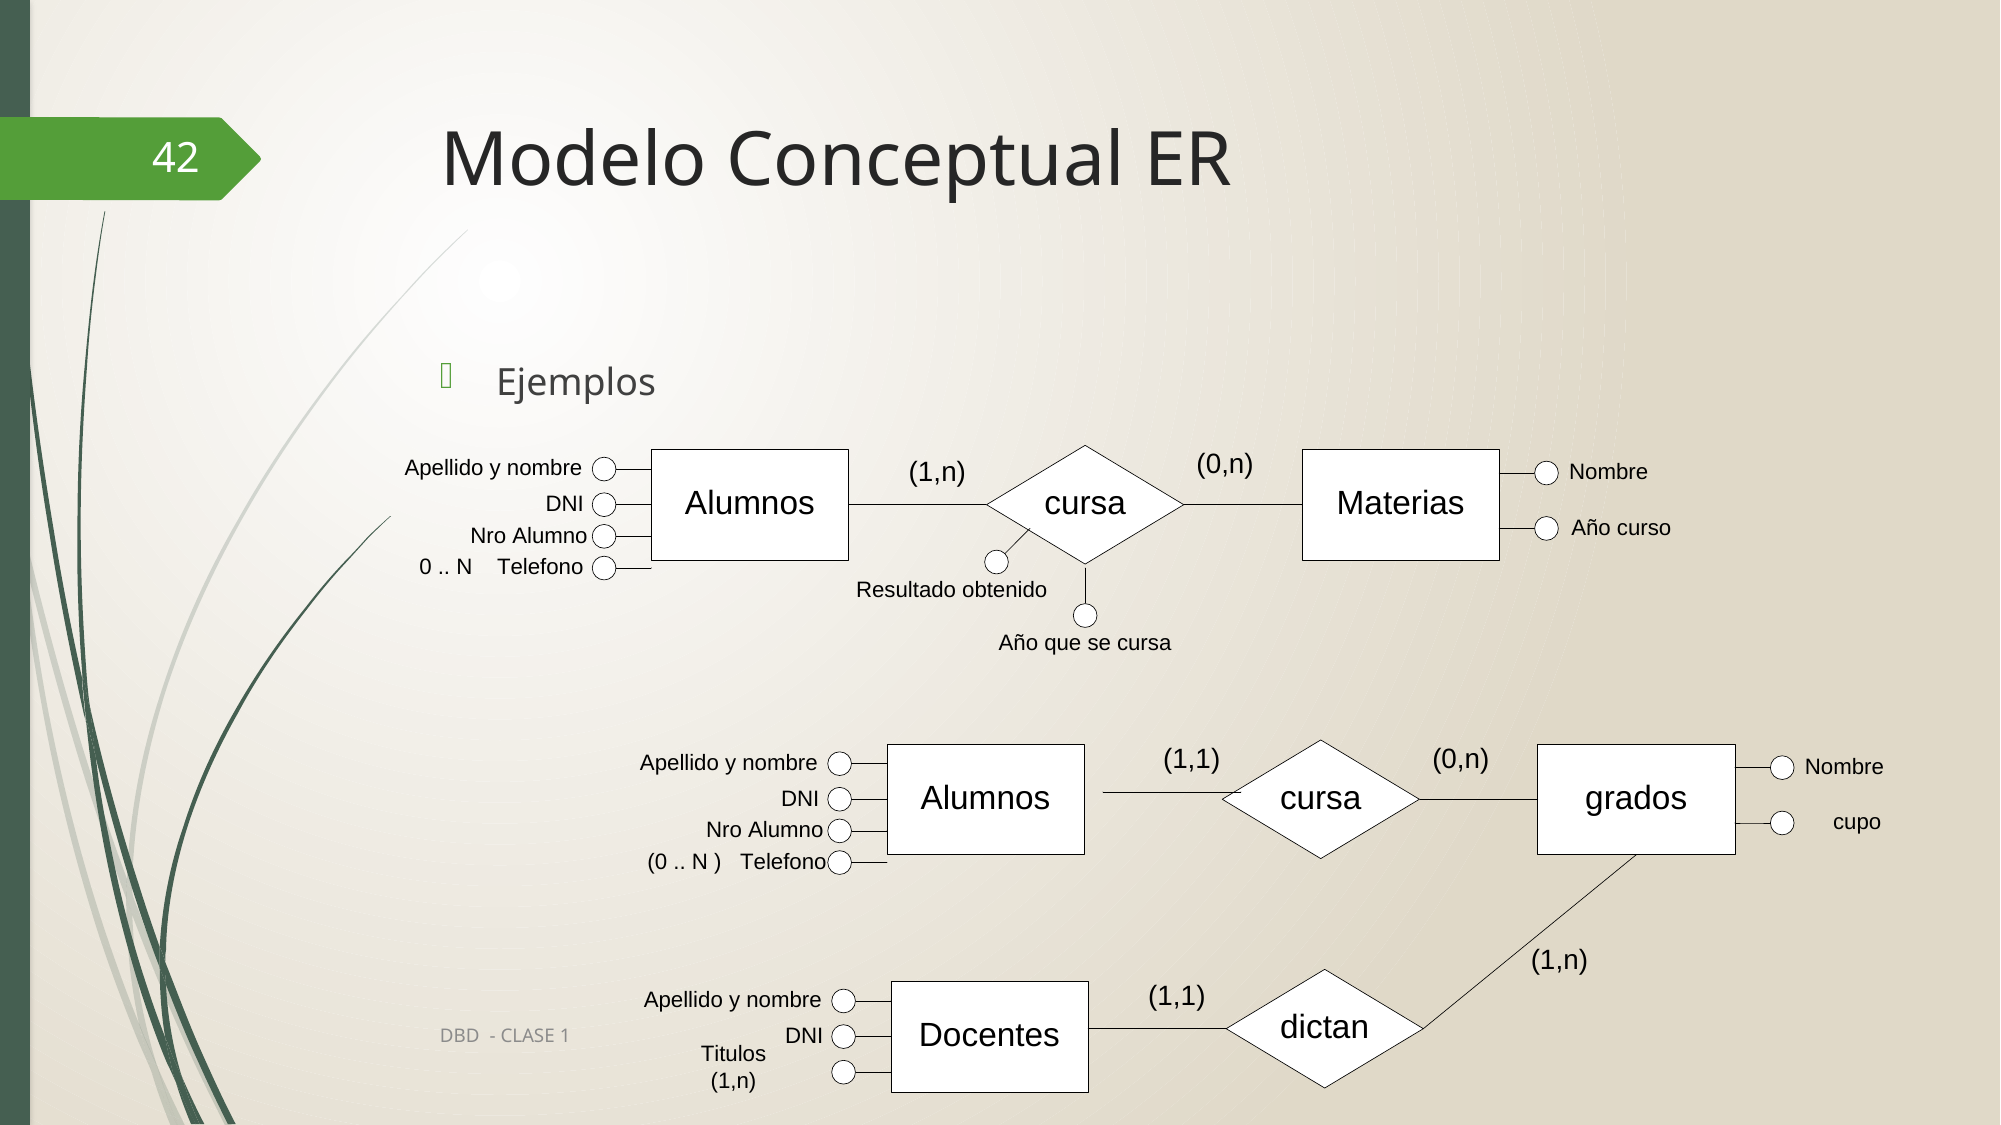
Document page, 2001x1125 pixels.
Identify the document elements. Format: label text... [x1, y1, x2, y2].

title Modelo Conceptual ER [425, 102, 1888, 313]
list Ejemplos [424, 350, 1888, 970]
slide_number 42 [87, 129, 216, 190]
picture [401, 440, 1675, 661]
picture [636, 735, 1888, 1099]
footer DBD - CLASE 1 [424, 1006, 631, 1067]
